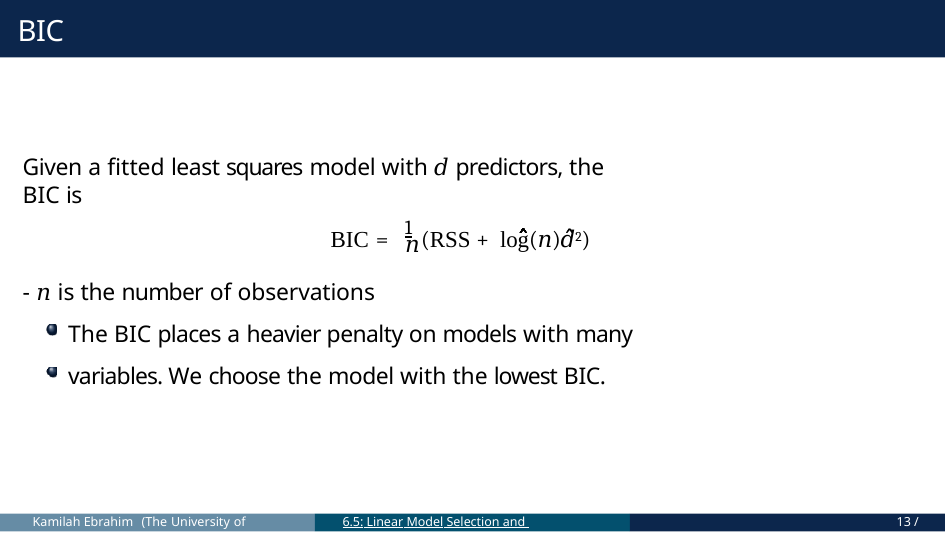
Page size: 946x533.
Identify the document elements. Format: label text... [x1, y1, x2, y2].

text_box - 𝑛 is the number of observations The BIC places a heavier penalty on models with many variables. We choose the model with the lowest BIC. [20, 259, 691, 390]
text_box BIC = 1 (RSS + log(𝑛)𝑑𝜎̂2) [324, 210, 621, 255]
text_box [0, 513, 946, 532]
text_box Given a fitted least squares model with 𝑑 predictors, the BIC is [20, 150, 624, 208]
picture [45, 324, 58, 336]
text_box BIC [15, 9, 66, 48]
picture [45, 367, 58, 379]
